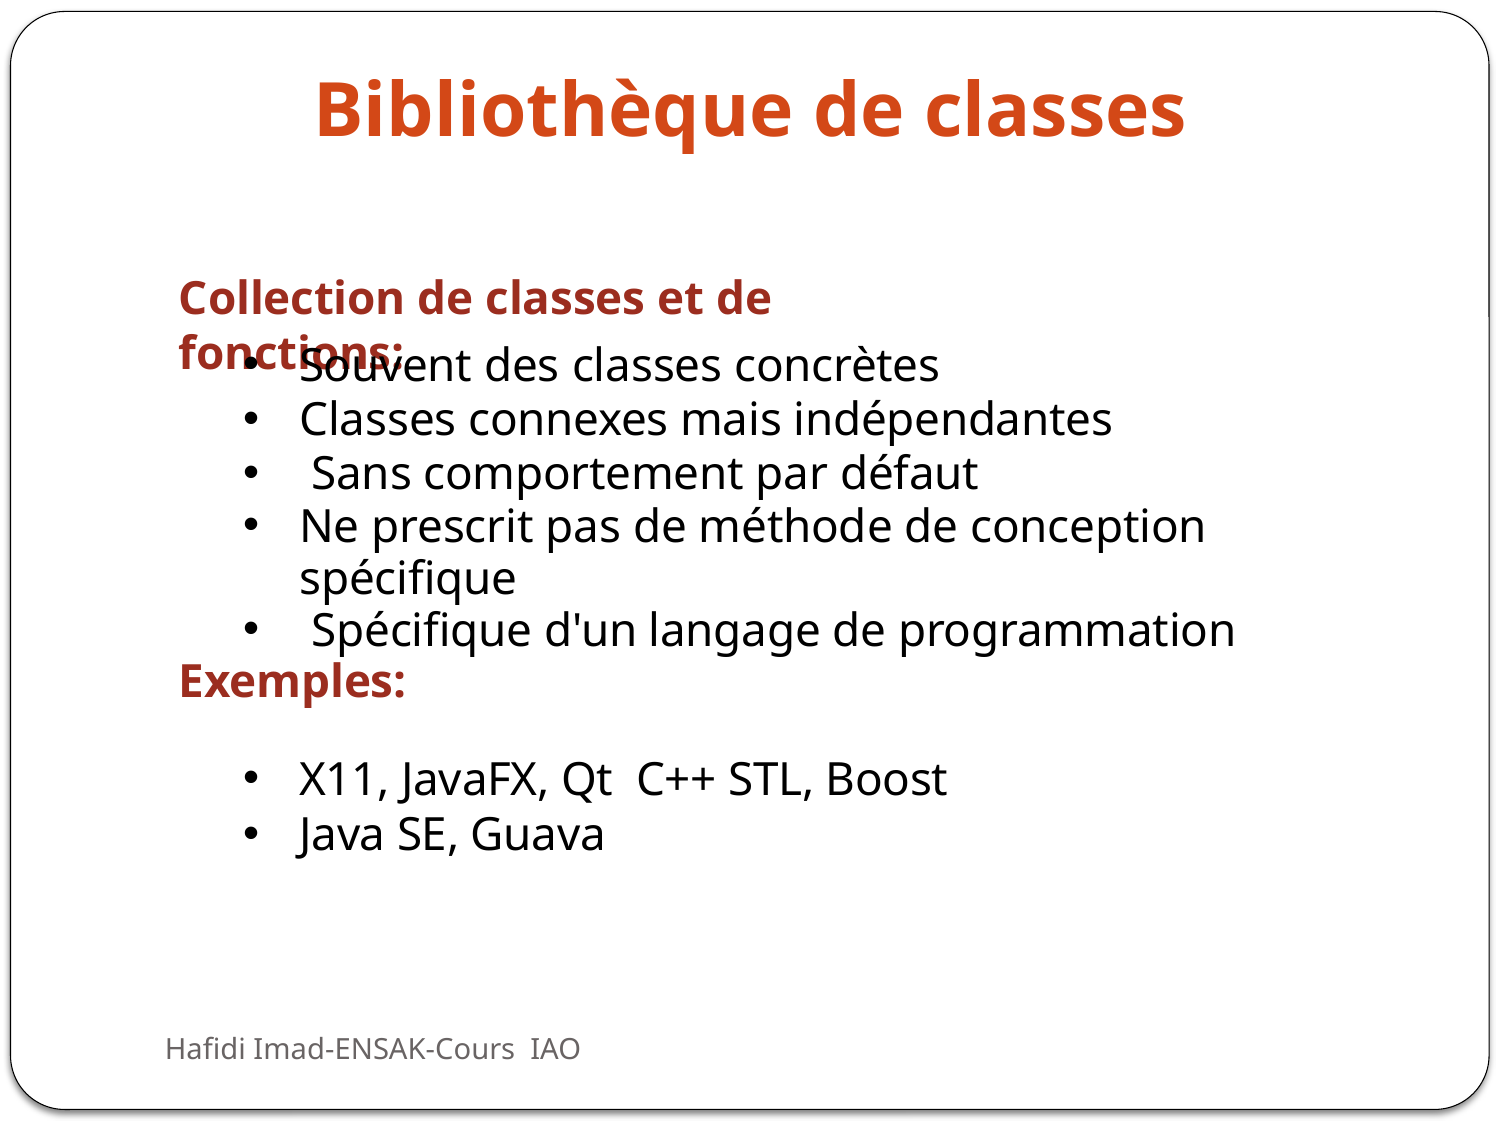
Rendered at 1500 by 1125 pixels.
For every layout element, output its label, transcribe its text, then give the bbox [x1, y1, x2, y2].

text_box Exemples: [177, 593, 408, 707]
text_box Souvent des classes concrètes Classes connexes mais indépendantes Sans comportement par défaut Ne prescrit pas de méthode de conception spécifique Spécifique d'un langage de programmation [241, 333, 1388, 656]
text_box X11, JavaFX, Qt C++ STL, Boost Java SE, Guava [241, 750, 1430, 860]
title Bibliothèque de classes [0, 0, 1500, 149]
text_box Collection de classes et de fonctions: [177, 266, 899, 379]
footer Hafidi Imad-ENSAK-Cours IAO [150, 1012, 800, 1088]
